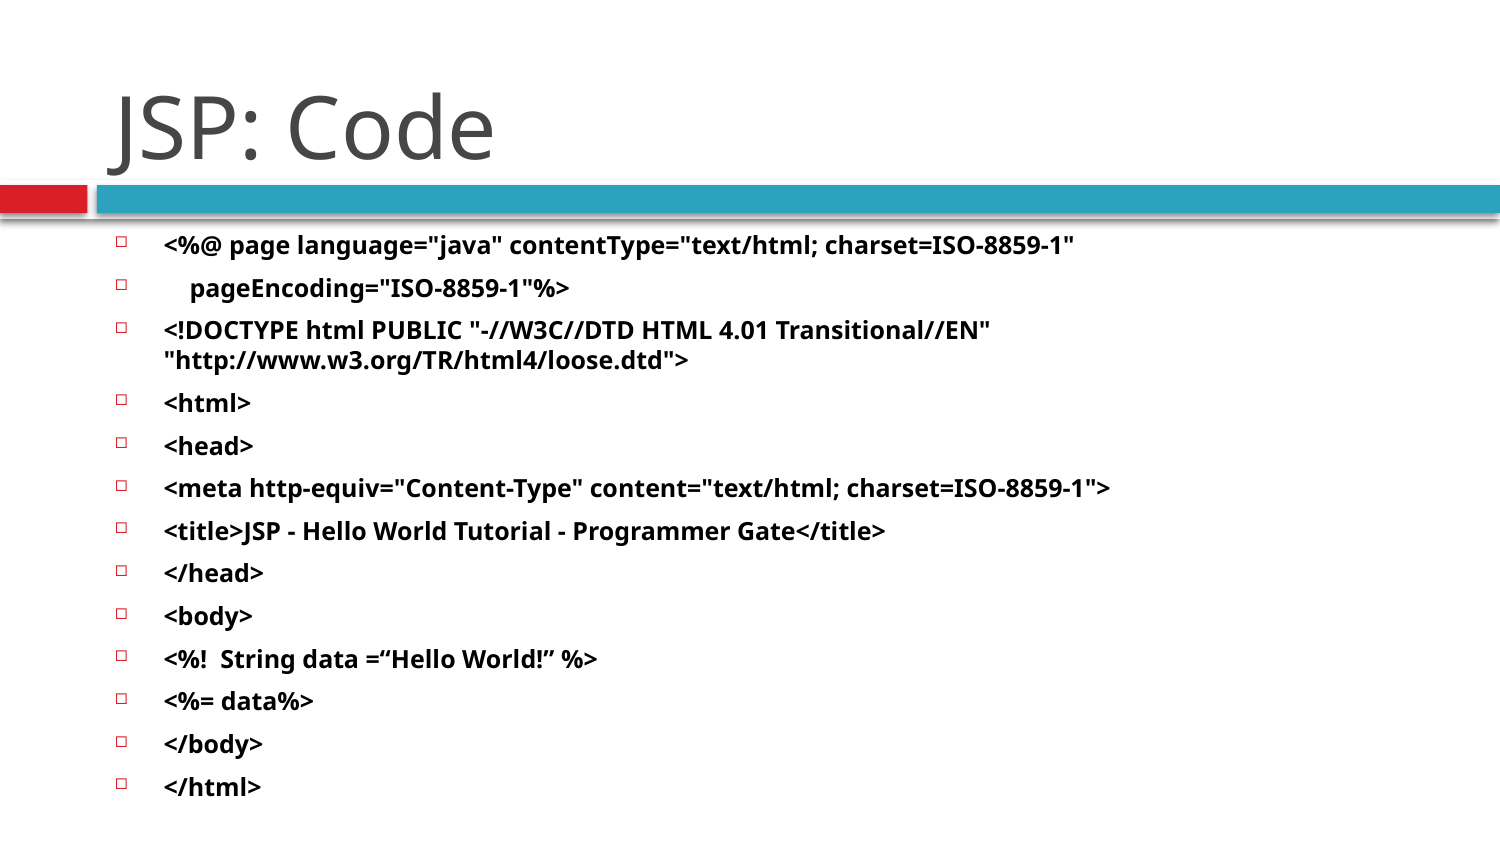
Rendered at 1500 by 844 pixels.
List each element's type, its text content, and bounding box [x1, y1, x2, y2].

list <%@ page language="java" contentType="text/html; charset=ISO-8859-1" pageEncoding="ISO-8859-1"%> <!DOCTYPE html PUBLIC "-//W3C//DTD HTML 4.01 Transitional//EN" "http://www.w3.org/TR/html4/loose.dtd"> <html> <head> <meta http-equiv="Content-Type" content="text/html; charset=ISO-8859-1"> <title>JSP - Hello World Tutorial - Programmer Gate</title> </head> <body> <%! String data =“Hello World!” %> <%= data%> </body> </html> [99, 221, 1500, 809]
title JSP: Code [99, 19, 1438, 185]
